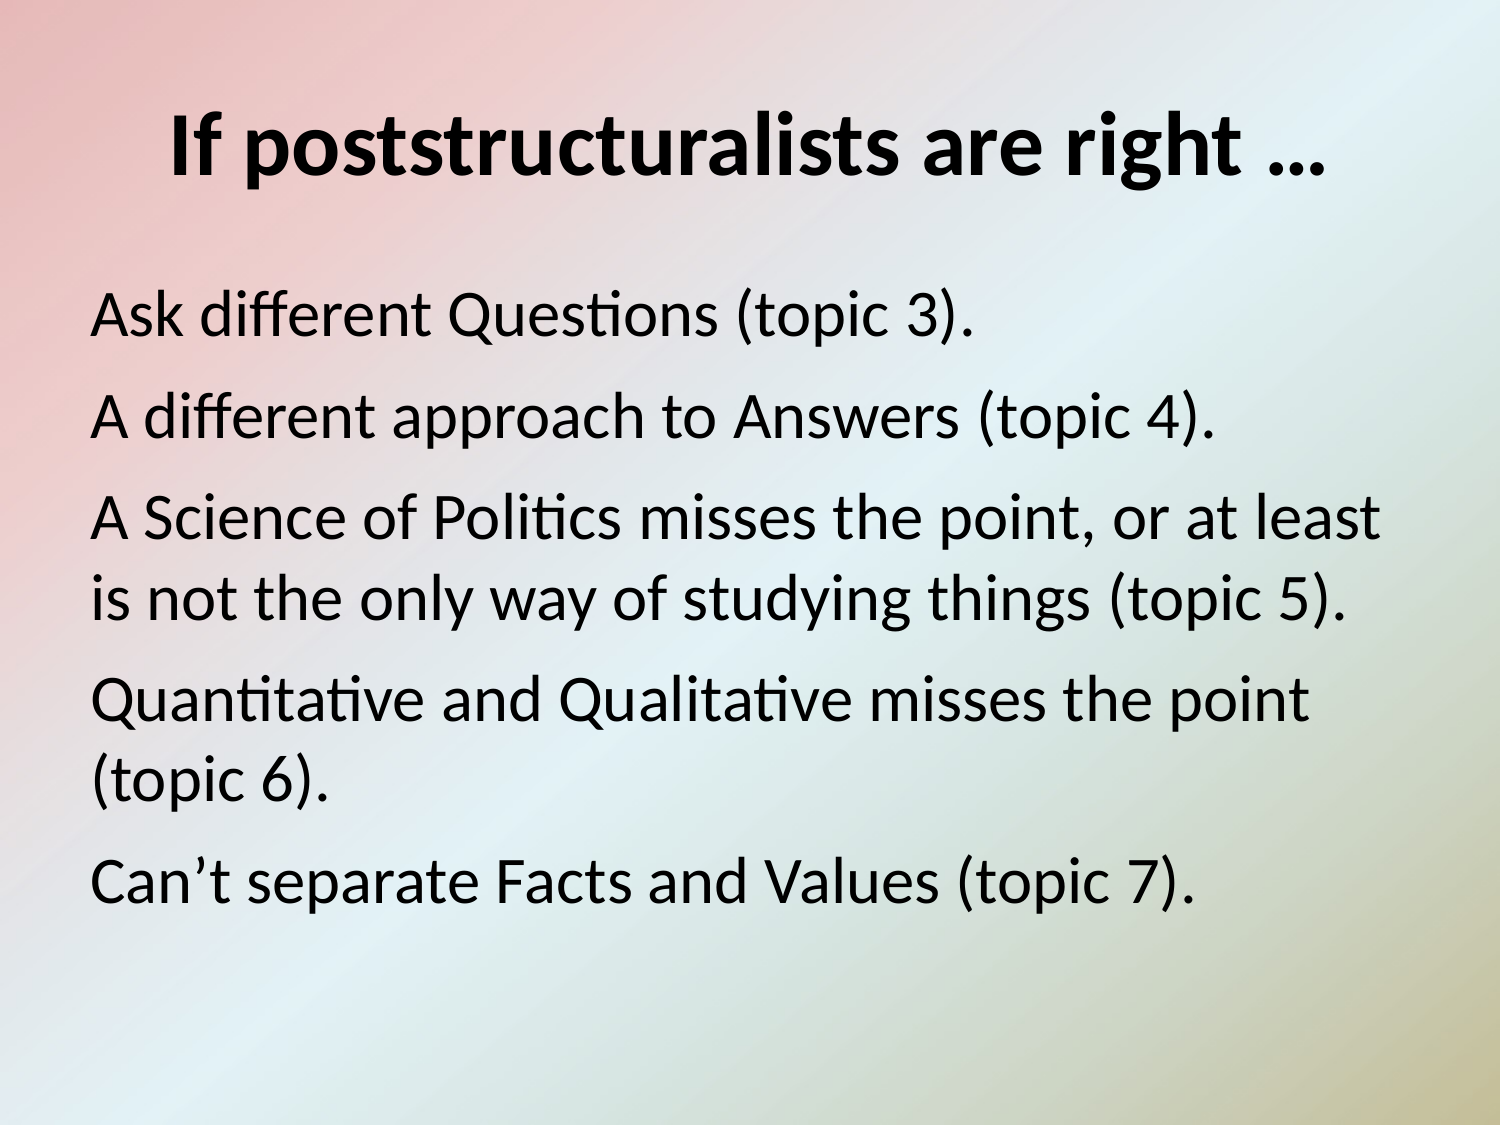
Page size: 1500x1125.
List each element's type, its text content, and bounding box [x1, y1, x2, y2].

list Ask different Questions (topic 3). A different approach to Answers (topic 4). A Science of Politics misses the point, or at least is not the only way of studying things (topic 5). Quantitative and Qualitative misses the point (topic 6). Can’t separate Facts and Values (topic 7). [75, 262, 1425, 1067]
title If poststructuralists are right … [75, 45, 1425, 233]
picture [0, 0, 1500, 1125]
